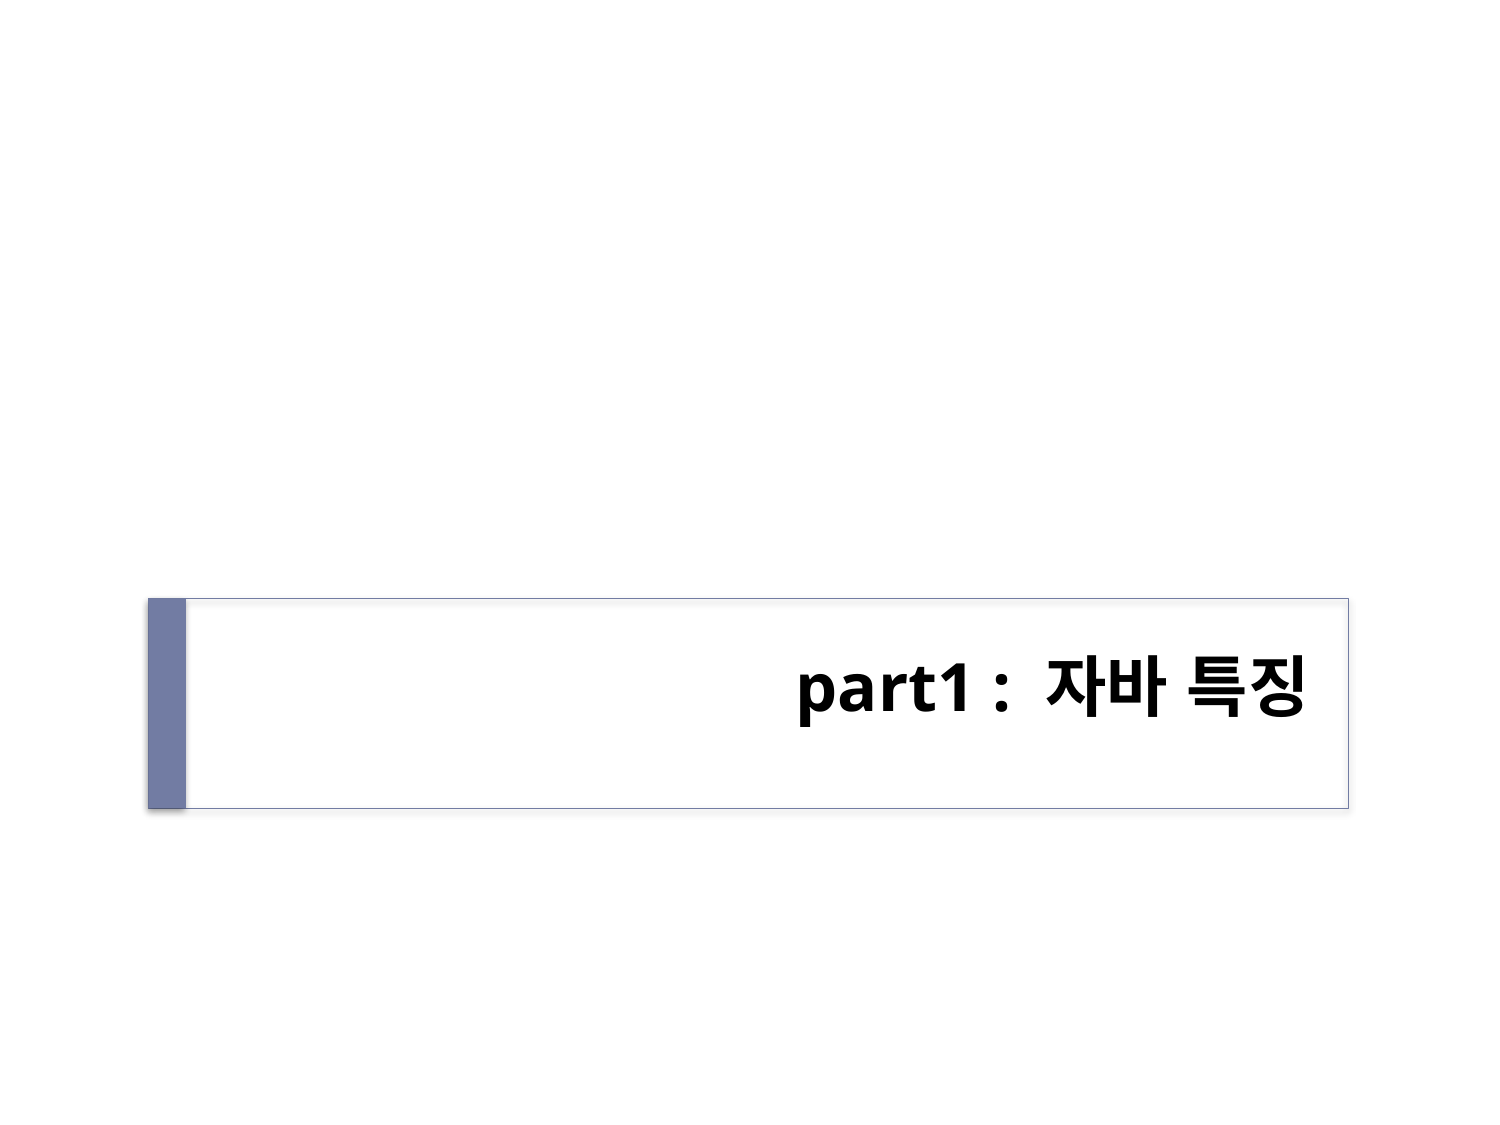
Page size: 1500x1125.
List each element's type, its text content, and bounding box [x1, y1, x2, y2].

title part1 : 자바 특징 [200, 637, 1325, 800]
